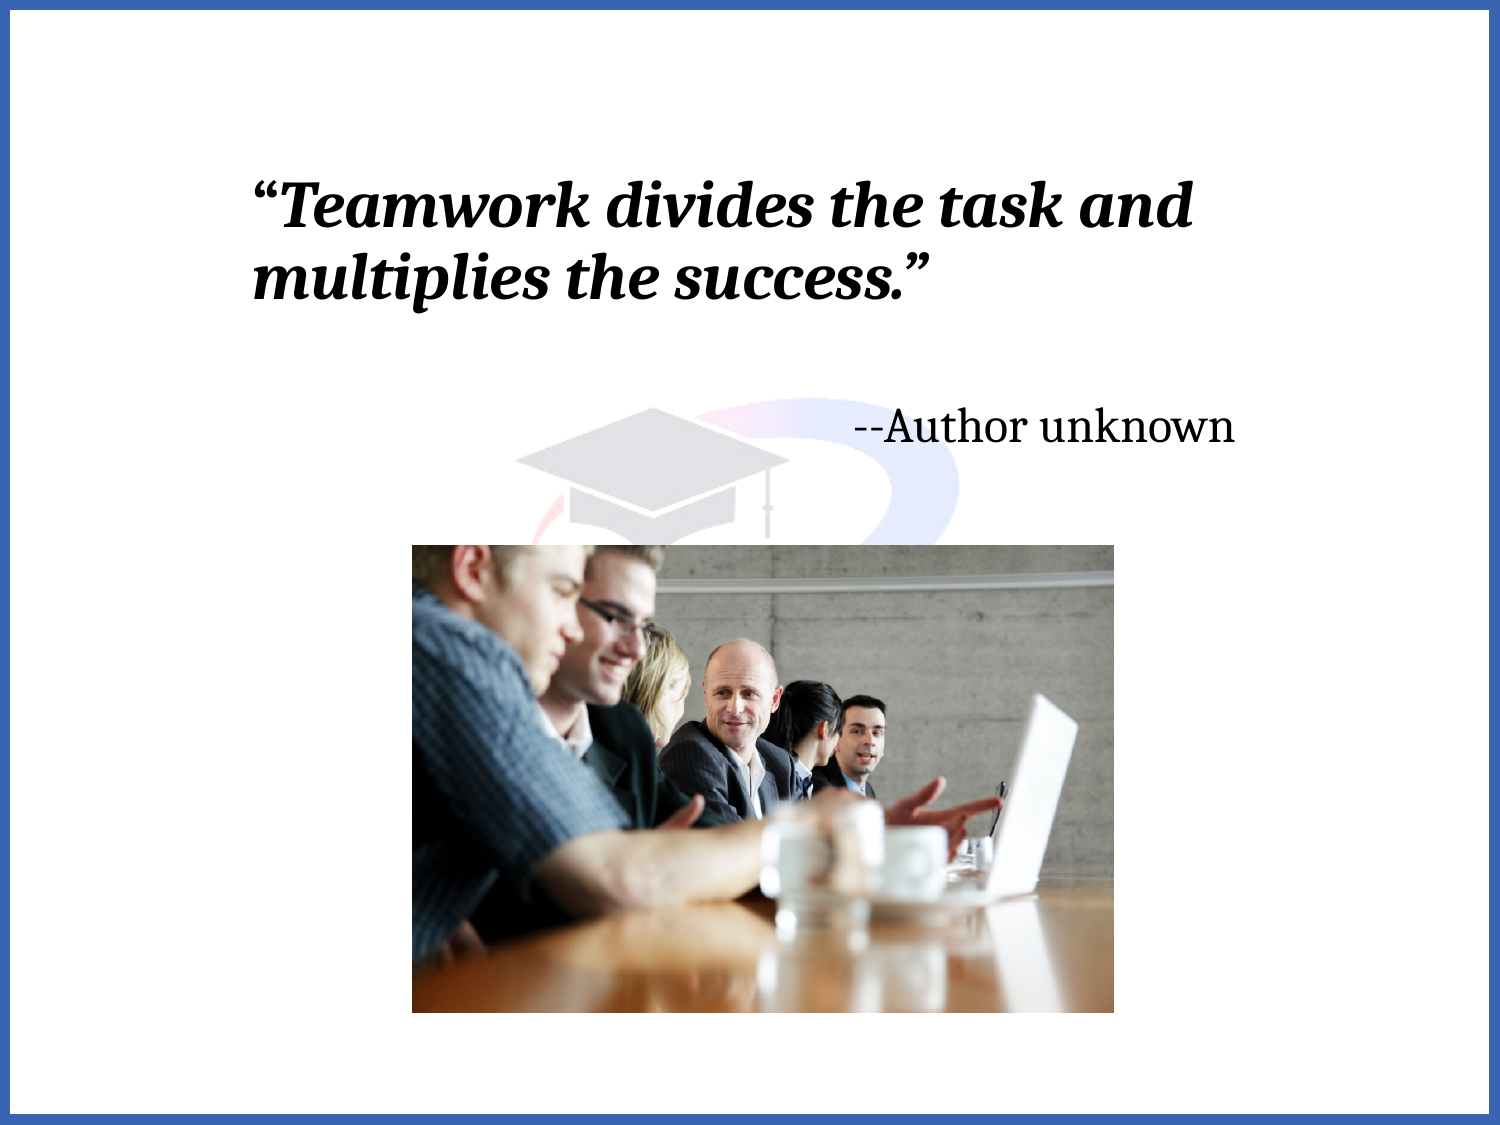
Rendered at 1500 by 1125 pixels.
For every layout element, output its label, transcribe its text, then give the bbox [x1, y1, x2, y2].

picture [412, 545, 1114, 1013]
list “Teamwork divides the task and multiplies the success.” --Author unknown [237, 162, 1313, 550]
